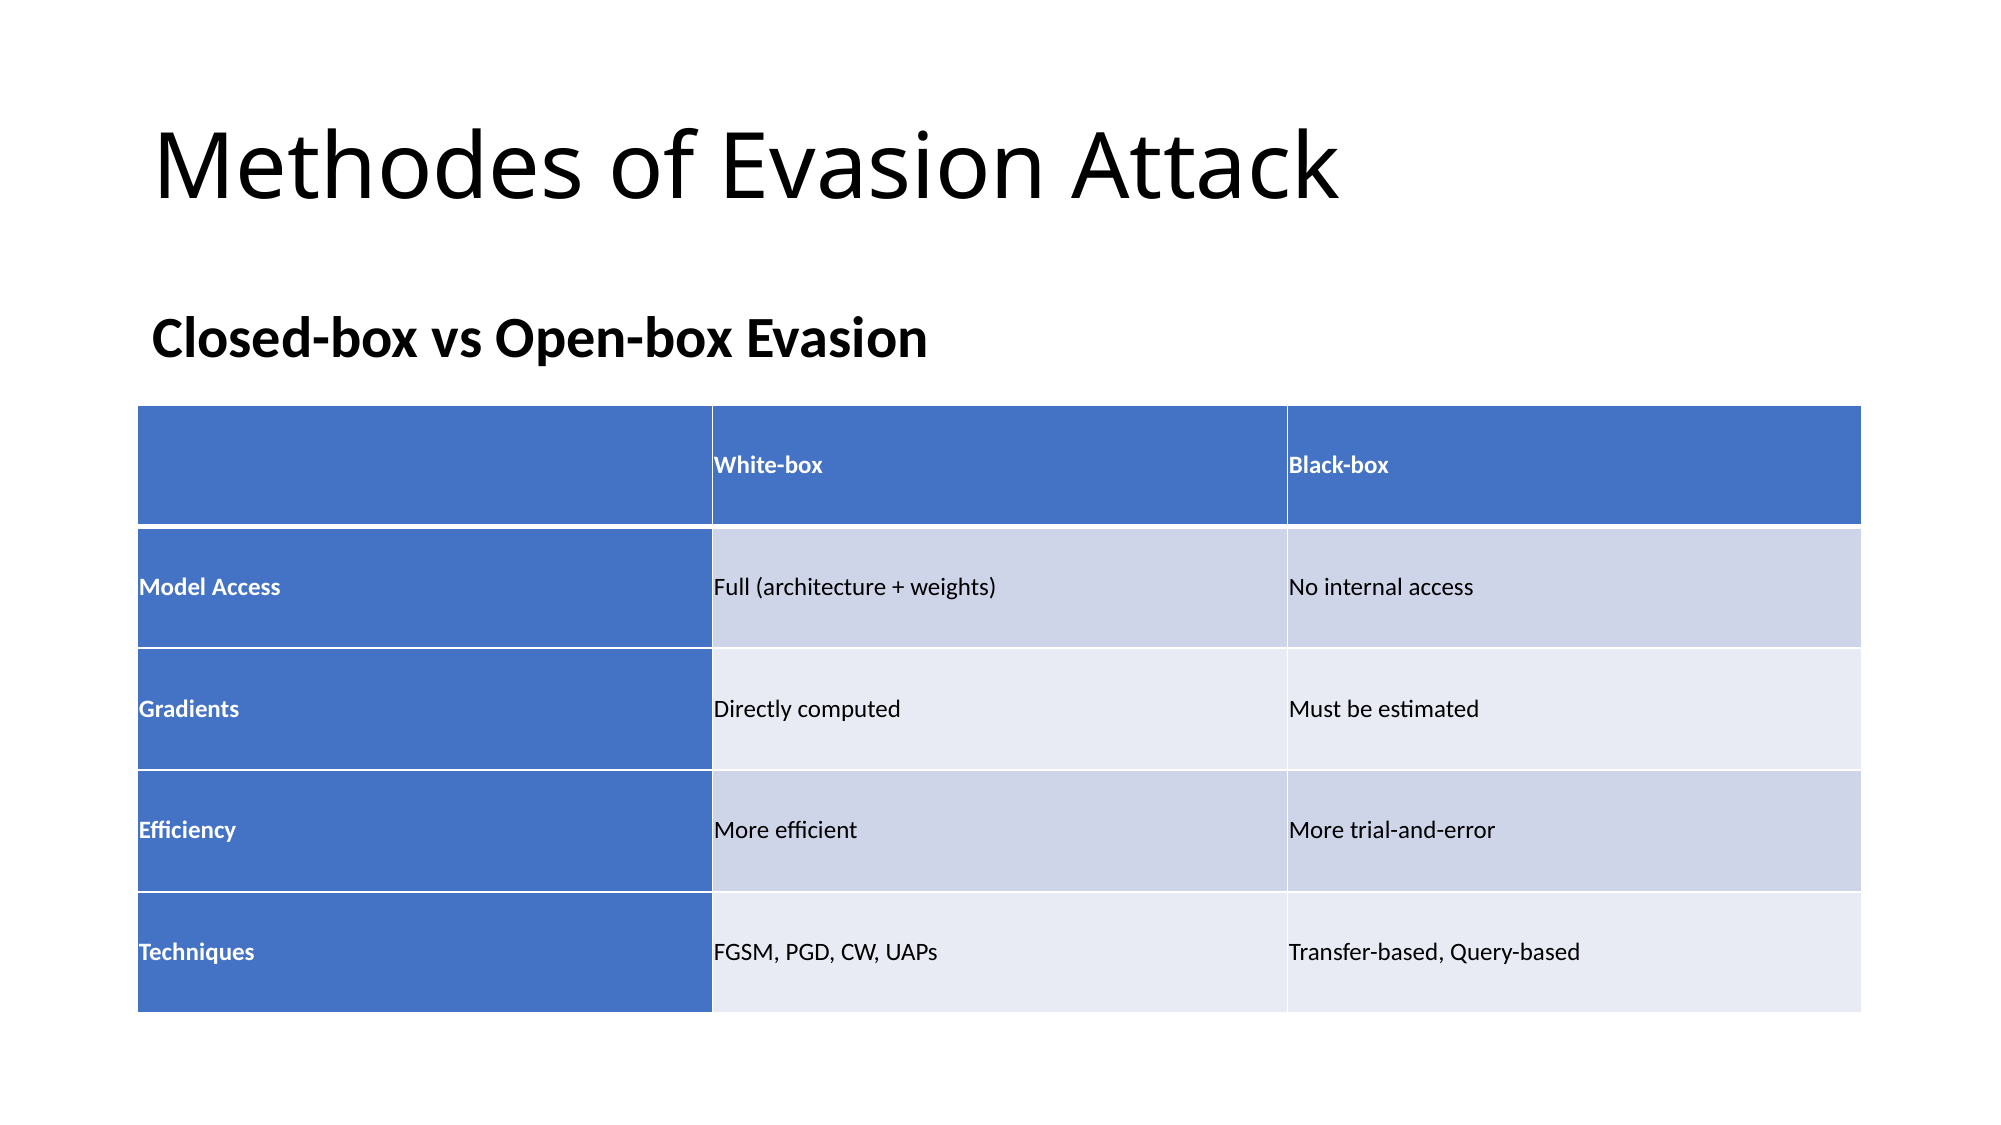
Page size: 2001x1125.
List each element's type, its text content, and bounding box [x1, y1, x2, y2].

table_cell No internal access [1288, 529, 1861, 647]
title Methodes of Evasion Attack [137, 59, 1863, 278]
table_header [138, 406, 712, 524]
table_cell More efficient [713, 771, 1287, 891]
table_cell Directly computed [713, 649, 1287, 769]
table_cell More trial-and-error [1288, 771, 1861, 891]
table_cell Gradients [138, 649, 712, 769]
table_cell Model Access [138, 529, 712, 647]
table_cell Techniques [138, 893, 712, 1012]
table_cell Transfer-based, Query-based [1288, 893, 1861, 1012]
table_cell Must be estimated [1288, 649, 1861, 769]
table_cell FGSM, PGD, CW, UAPs [713, 893, 1287, 1012]
table_cell Full (architecture + weights) [713, 529, 1287, 647]
table_header Black-box [1288, 406, 1861, 524]
table_header White-box [713, 406, 1287, 524]
table_cell Efficiency [138, 771, 712, 891]
list Closed-box vs Open-box Evasion [137, 299, 1863, 404]
